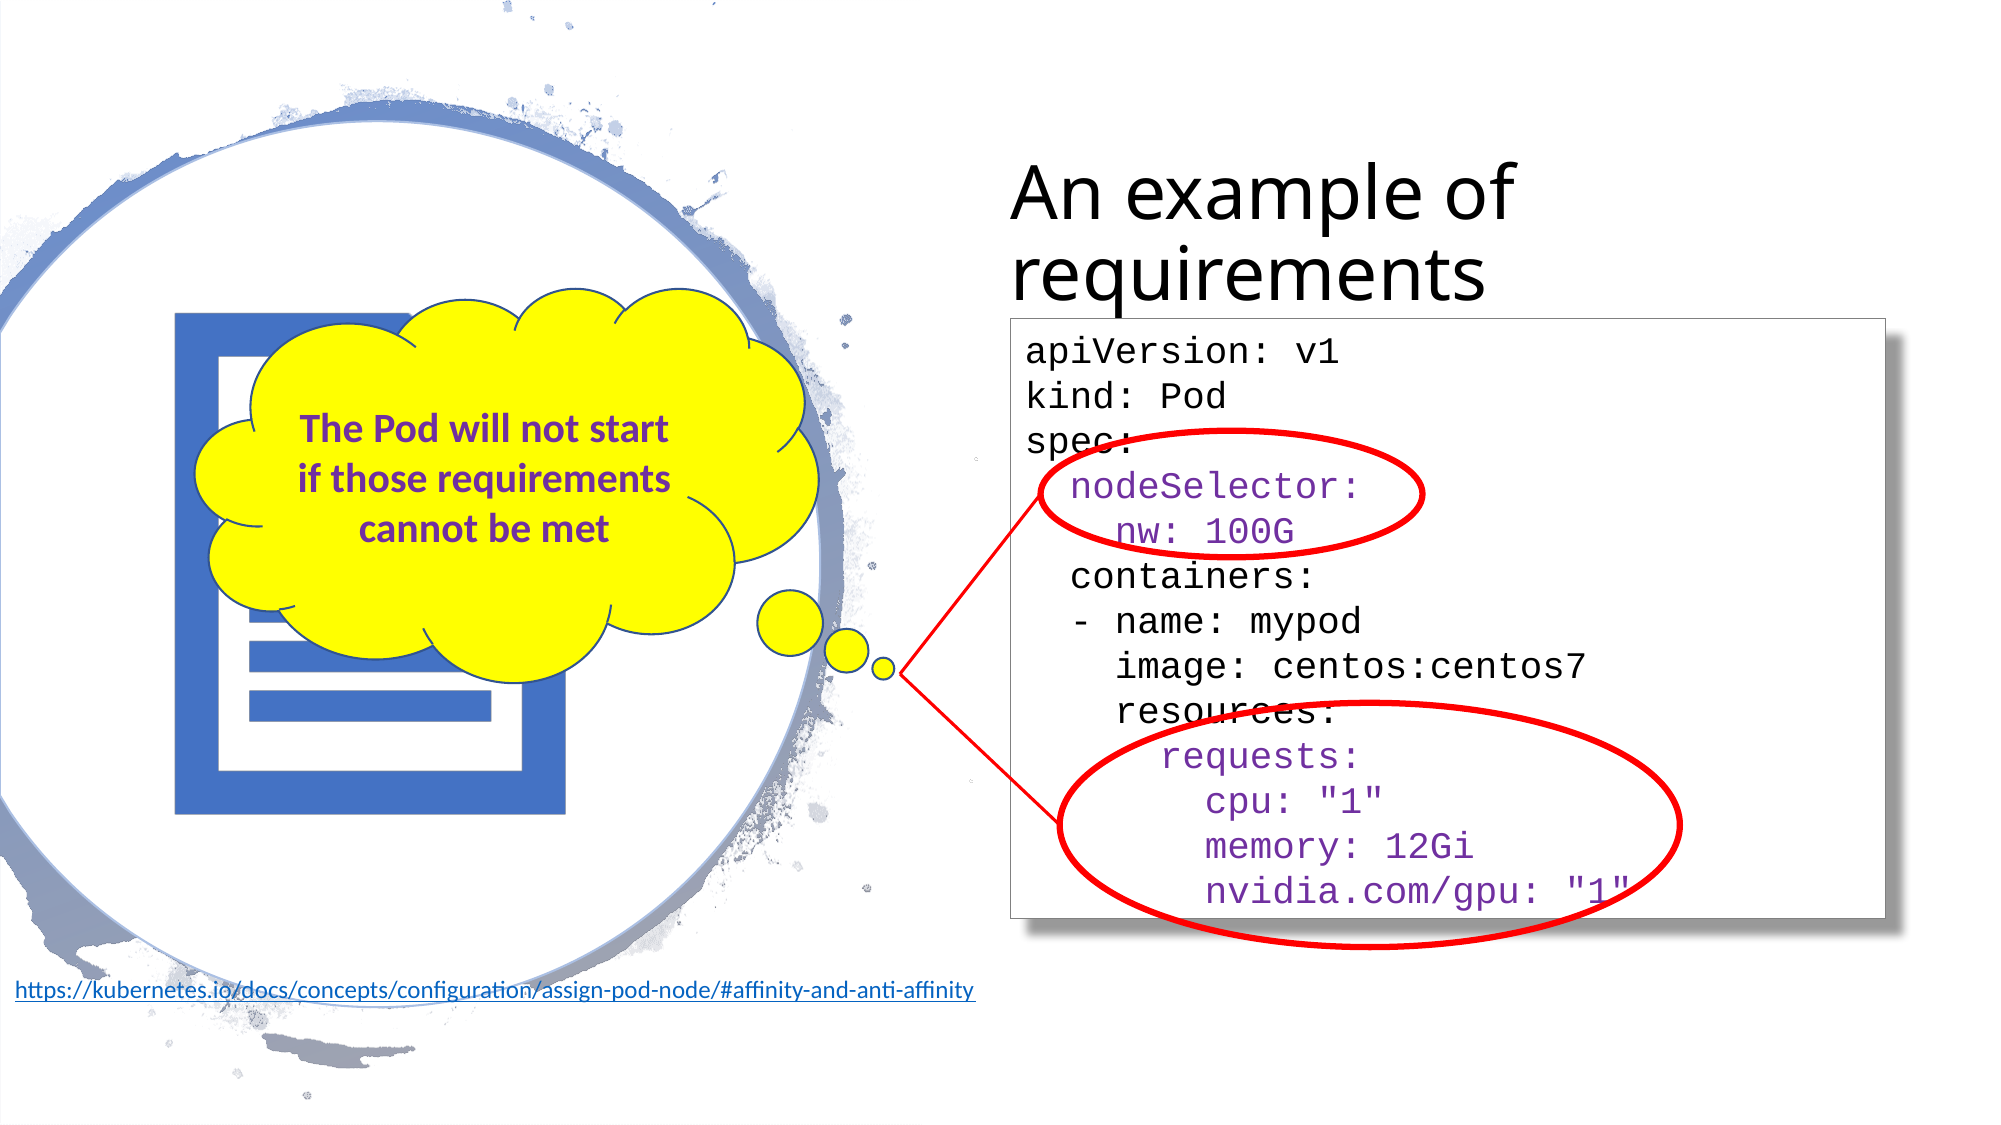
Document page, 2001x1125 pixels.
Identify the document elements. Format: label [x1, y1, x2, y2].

text_box [899, 494, 1041, 673]
picture [0, 0, 2000, 1125]
text_box [899, 673, 1060, 825]
